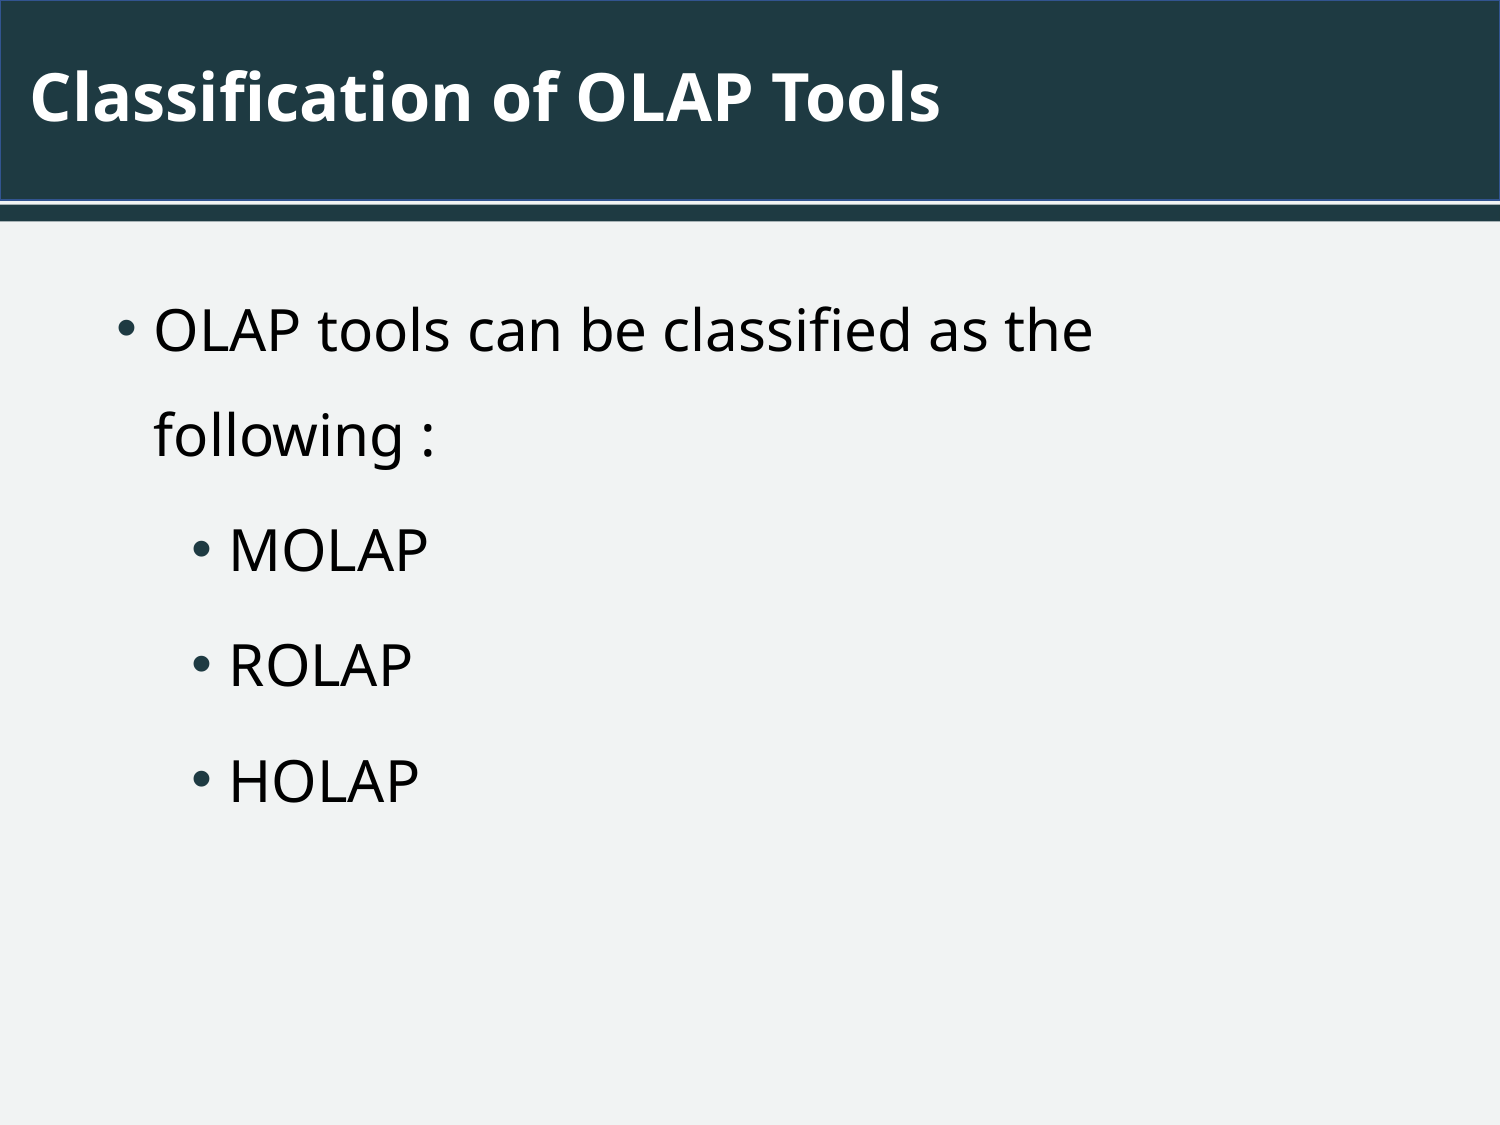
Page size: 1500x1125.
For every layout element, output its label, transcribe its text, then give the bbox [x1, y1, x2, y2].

list OLAP tools can be classified as the following : MOLAP ROLAP HOLAP [101, 250, 1399, 758]
title Classification of OLAP Tools [14, 0, 1500, 200]
